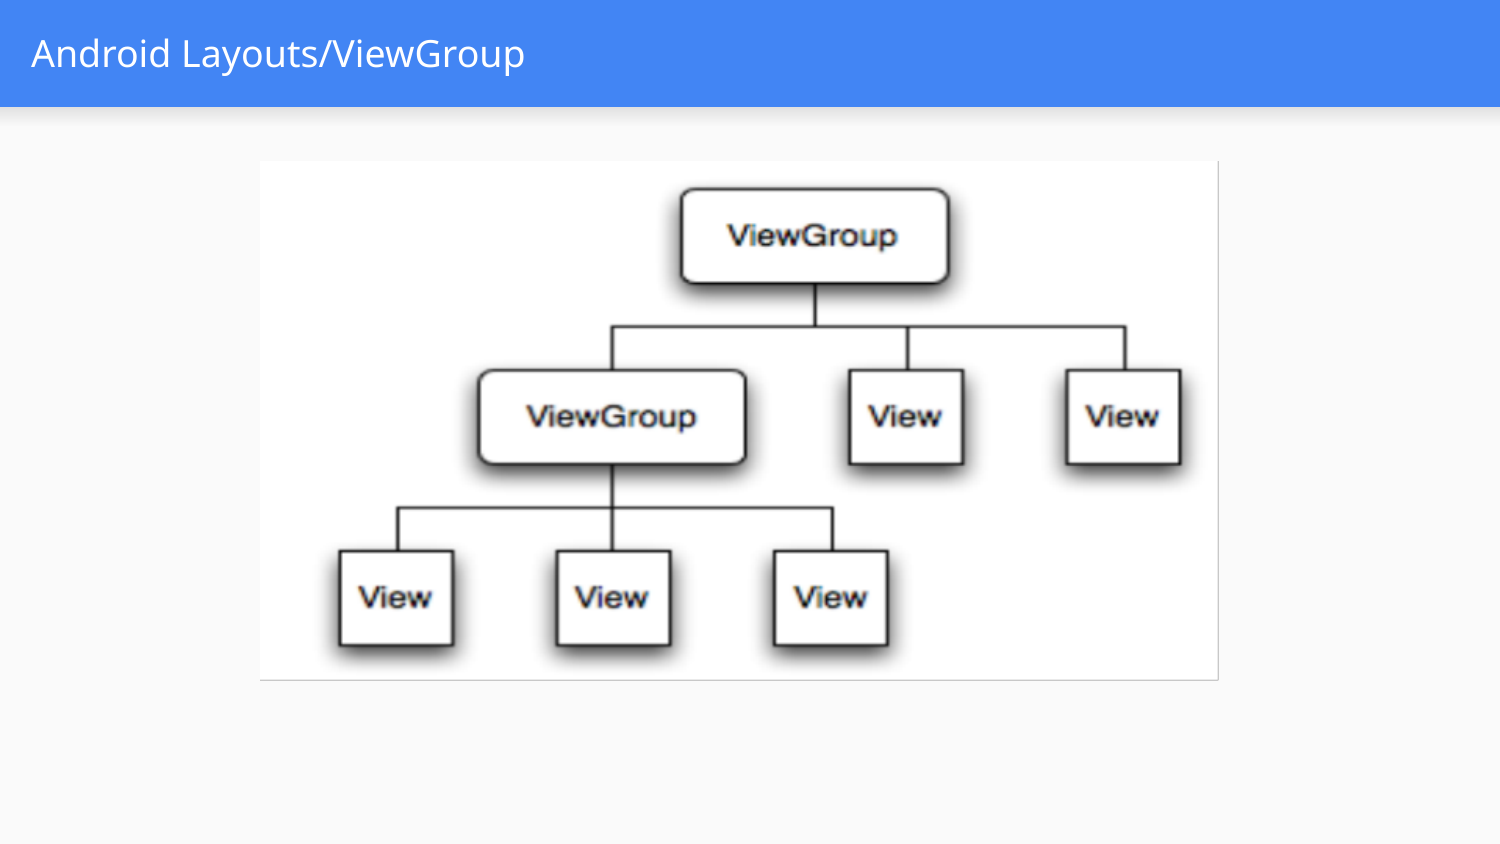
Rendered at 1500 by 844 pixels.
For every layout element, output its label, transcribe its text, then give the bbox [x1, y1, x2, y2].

title Android Layouts/ViewGroup [16, 2, 1464, 102]
picture [260, 161, 1220, 683]
